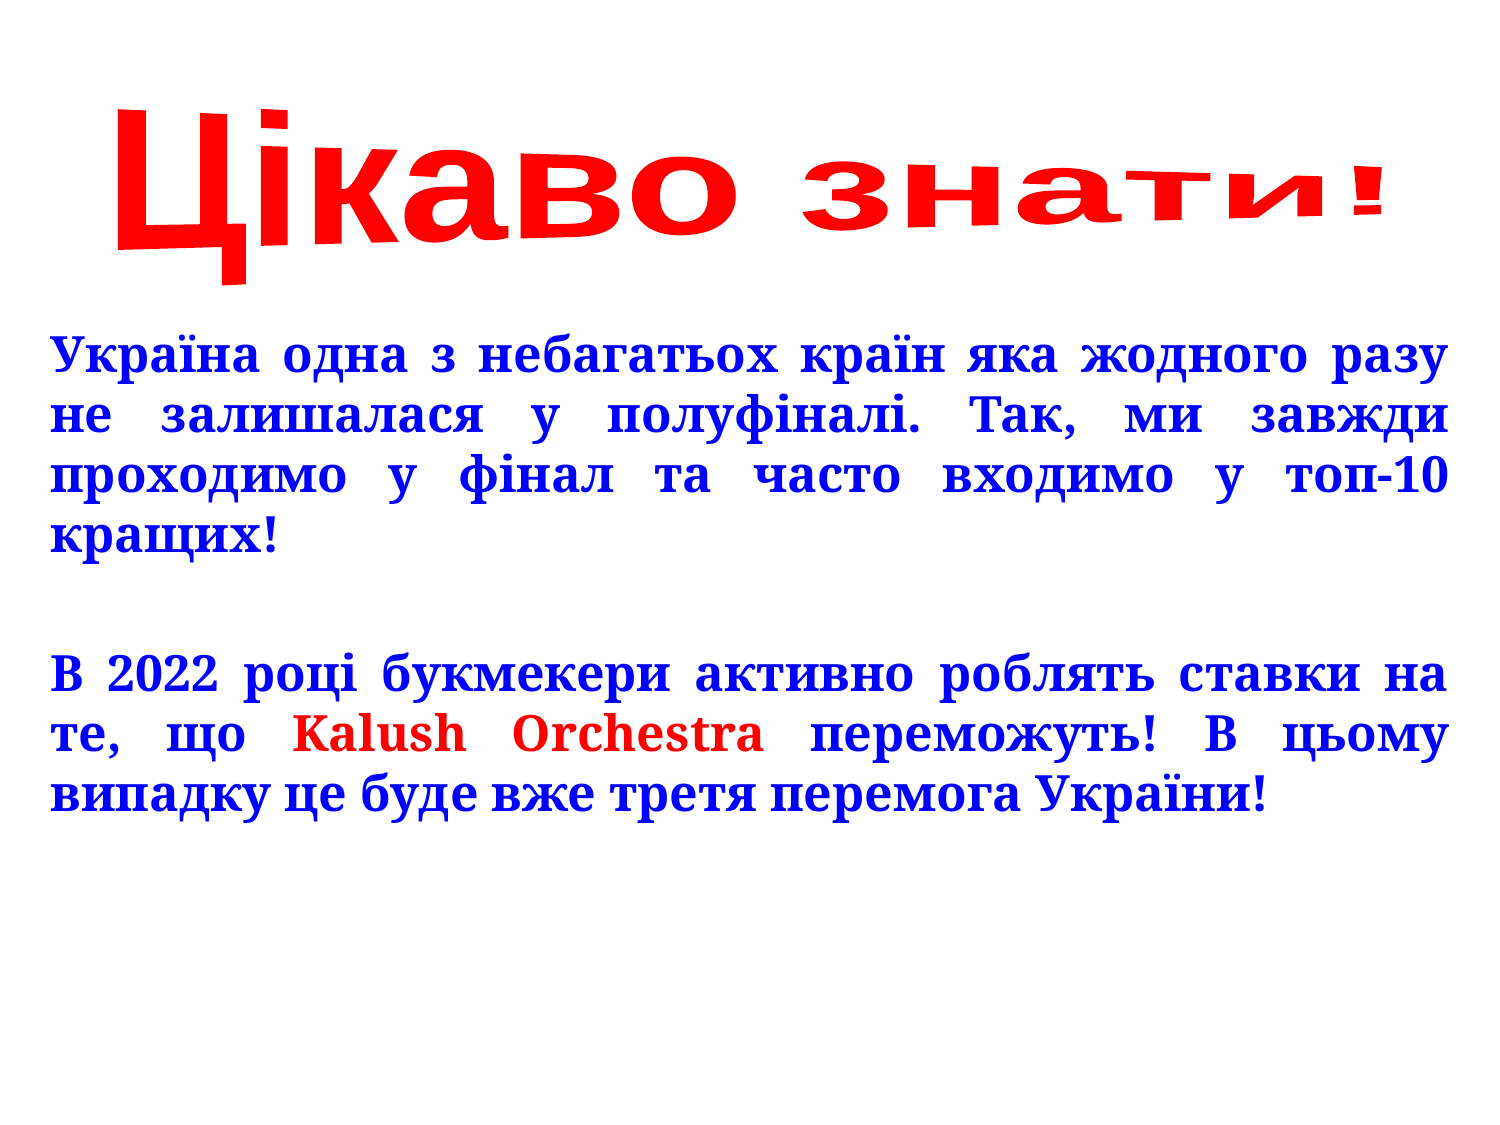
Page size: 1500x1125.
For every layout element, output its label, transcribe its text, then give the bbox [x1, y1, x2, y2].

subtitle Україна одна з небагатьох країн яка жодного разу не залишалася у полуфіналі. Так, ми завжди проходимо у фінал та часто входимо у топ-10 кращих! В 2022 році букмекери активно роблять ставки на те, що Kalush Orchestra переможуть! В цьому випадку це буде вже третя перемога України! [35, 314, 1465, 1106]
